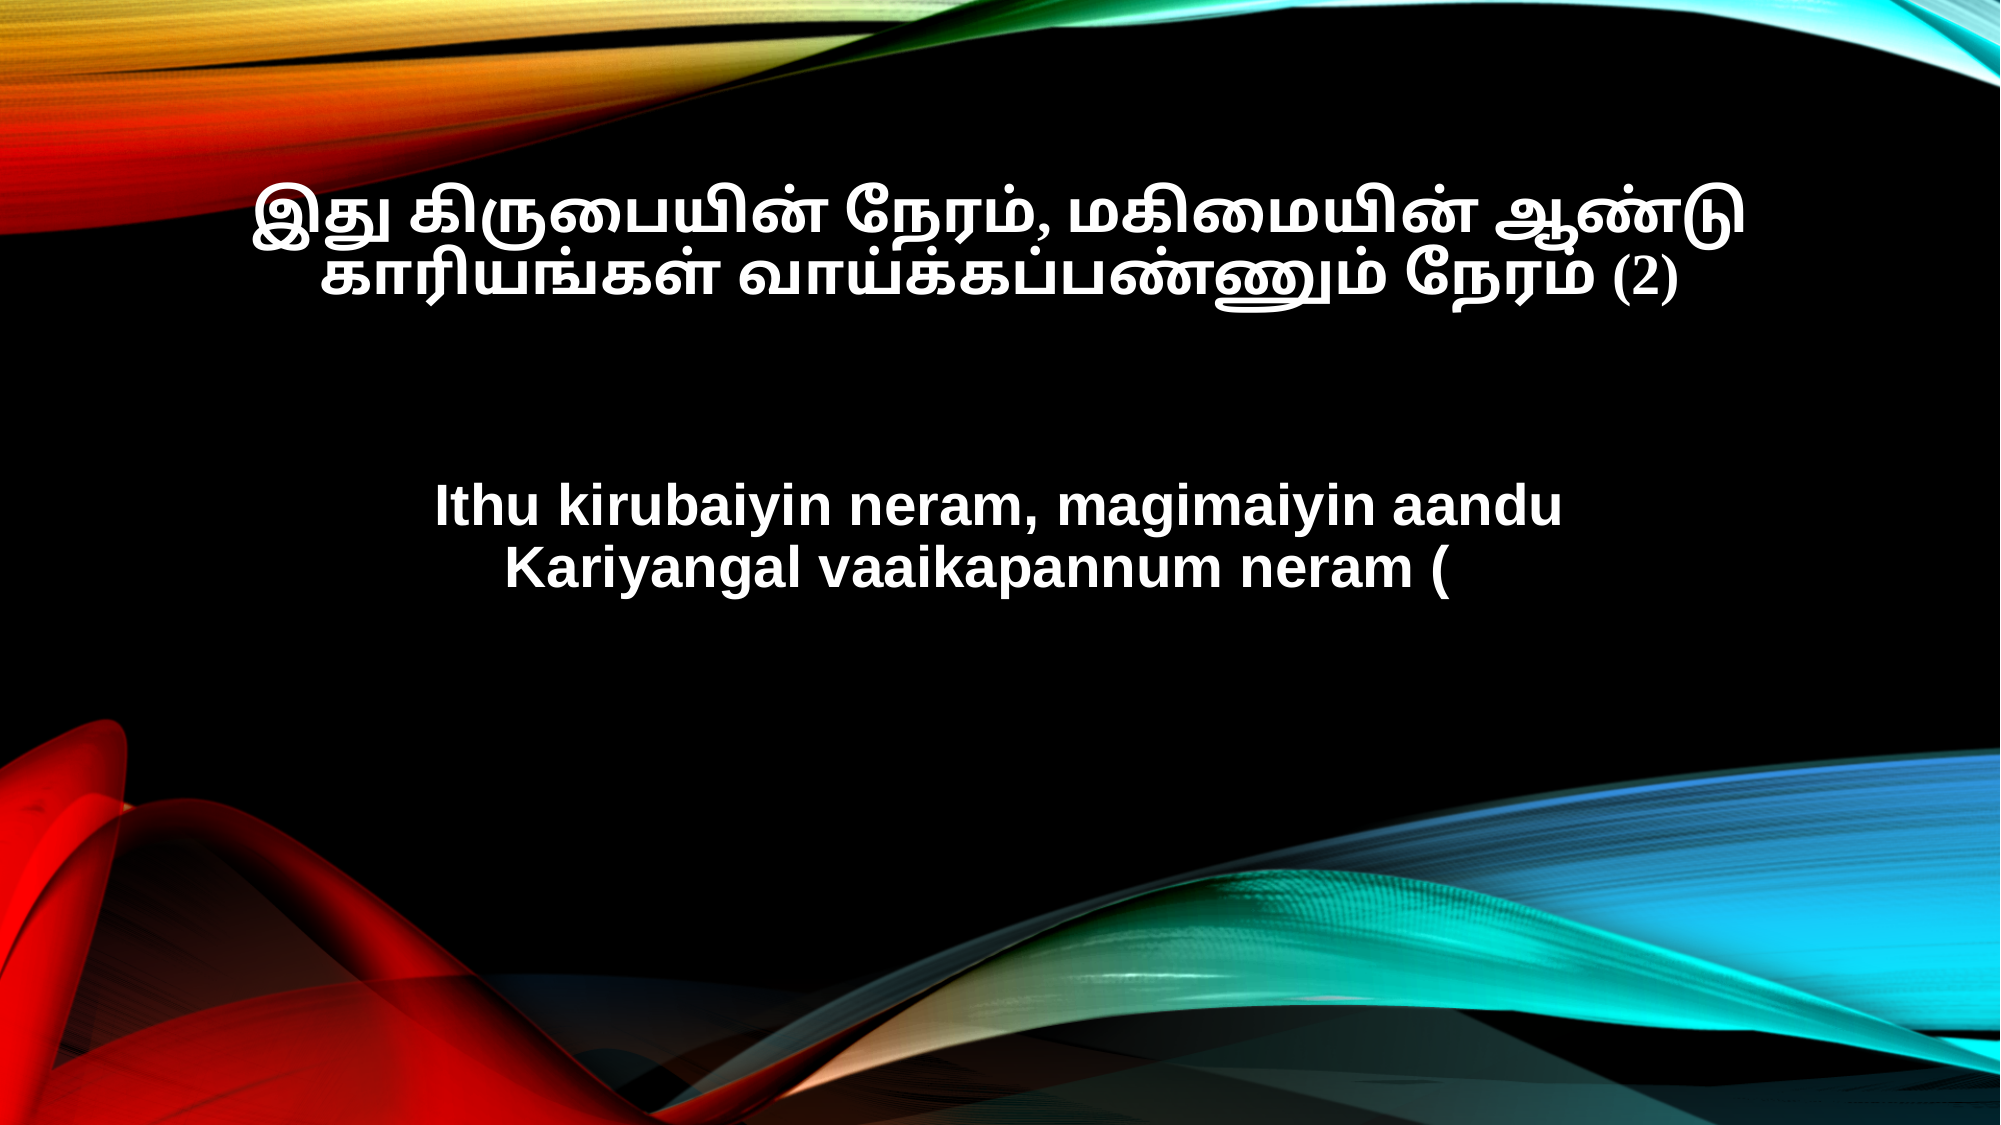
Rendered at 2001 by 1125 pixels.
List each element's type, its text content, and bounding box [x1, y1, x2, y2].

subtitle இது கிருபையின் நேரம், மகிமையின் ஆண்டு காரியங்கள் வாய்க்கப்பண்ணும் நேரம் (2) Ithu kirubaiyin neram, magimaiyin aandu Kariyangal vaaikapannum neram (2) [0, 0, 2000, 1125]
